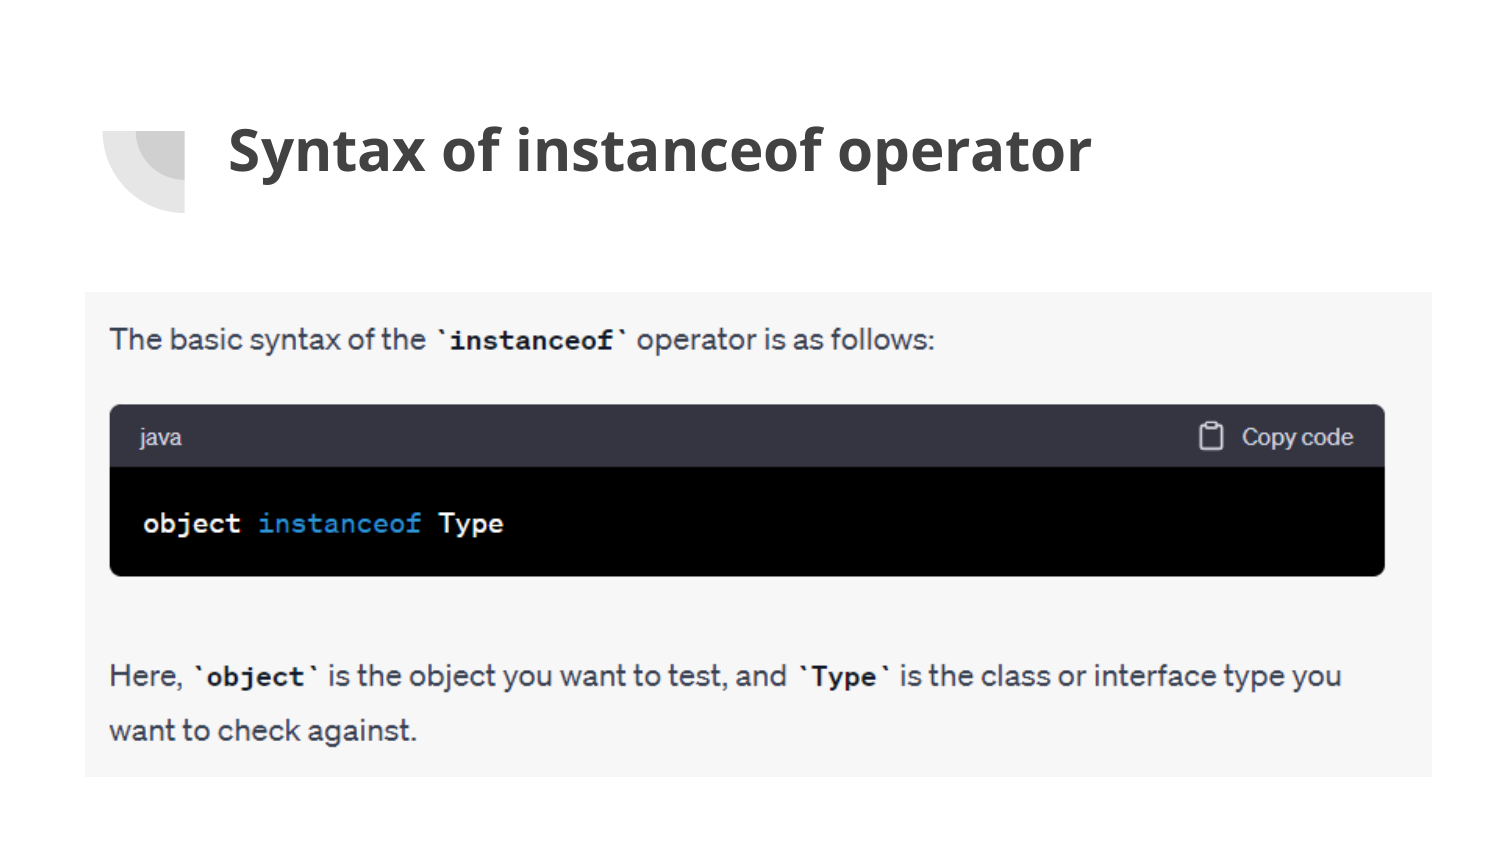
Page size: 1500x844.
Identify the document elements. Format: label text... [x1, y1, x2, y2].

picture [84, 292, 1433, 778]
title Syntax of instanceof operator [213, 98, 1368, 263]
